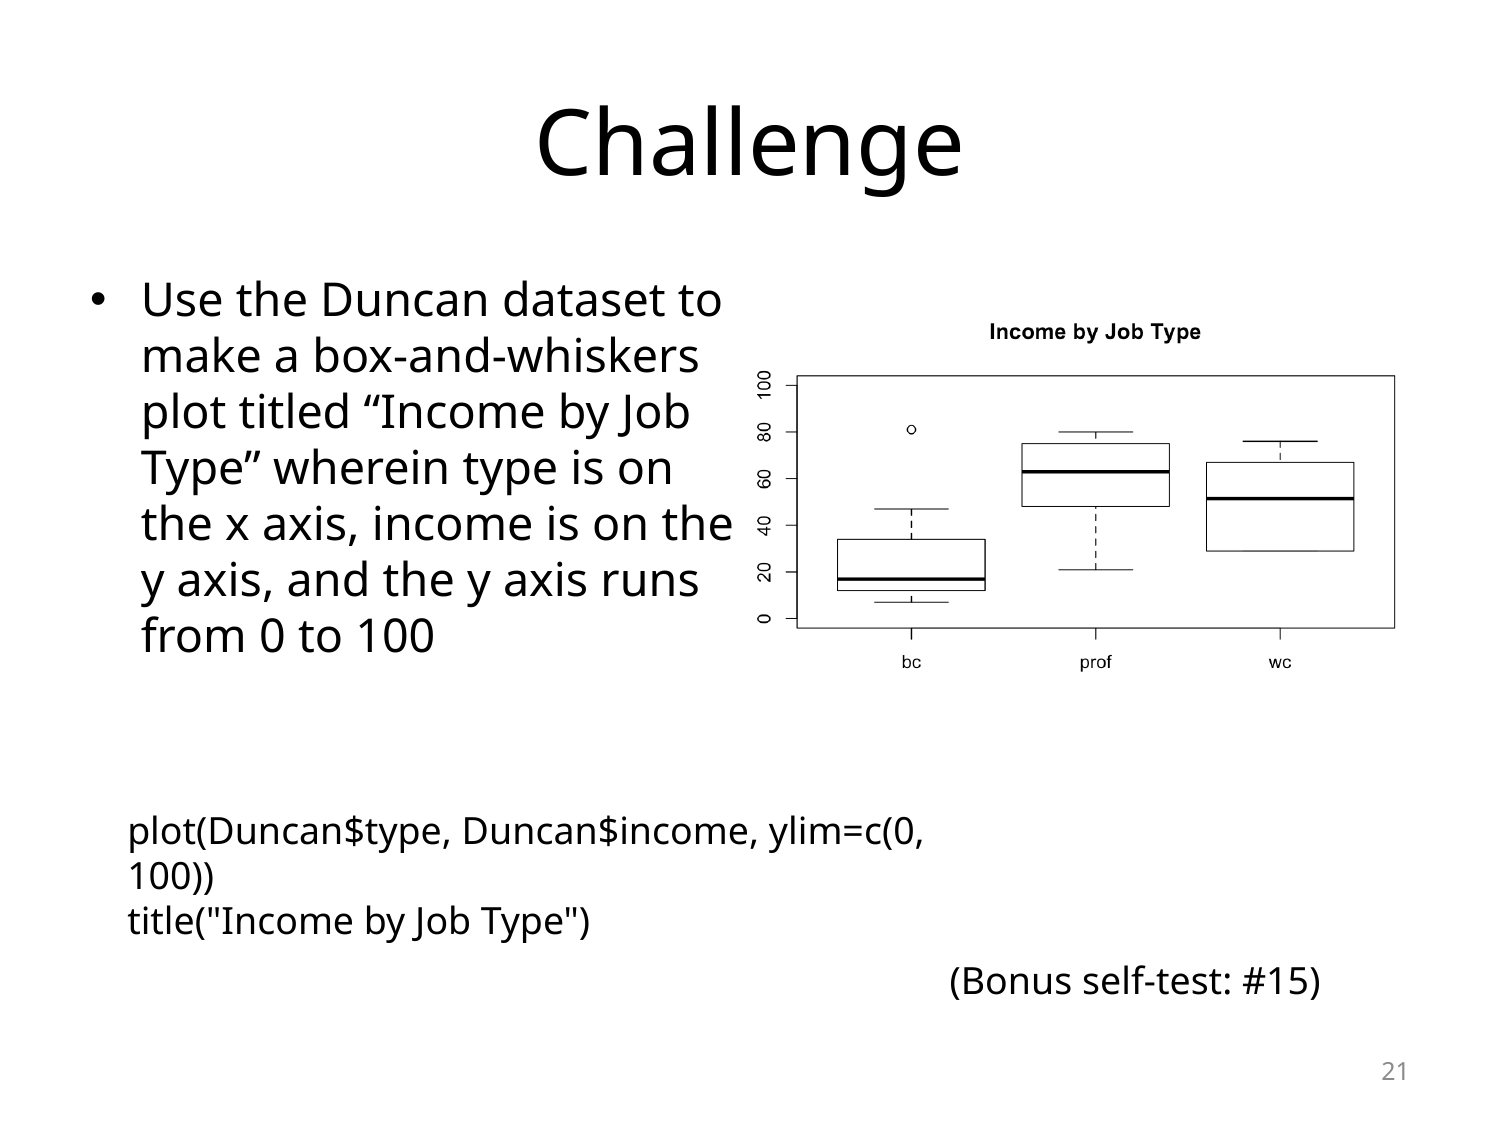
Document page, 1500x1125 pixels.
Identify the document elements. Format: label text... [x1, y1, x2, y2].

slide_number 21 [1074, 1042, 1425, 1103]
text_box (Bonus self-test: #15) [934, 949, 1346, 1010]
picture [742, 299, 1421, 701]
text_box plot(Duncan$type, Duncan$income, ylim=c(0, 100)) title("Income by Job Type") [112, 799, 963, 950]
title Challenge [75, 45, 1425, 233]
list Use the Duncan dataset to make a box-and-whiskers plot titled “Income by Job Type” wherein type is on the x axis, income is on the y axis, and the y axis runs from 0 to 100 [75, 262, 763, 675]
